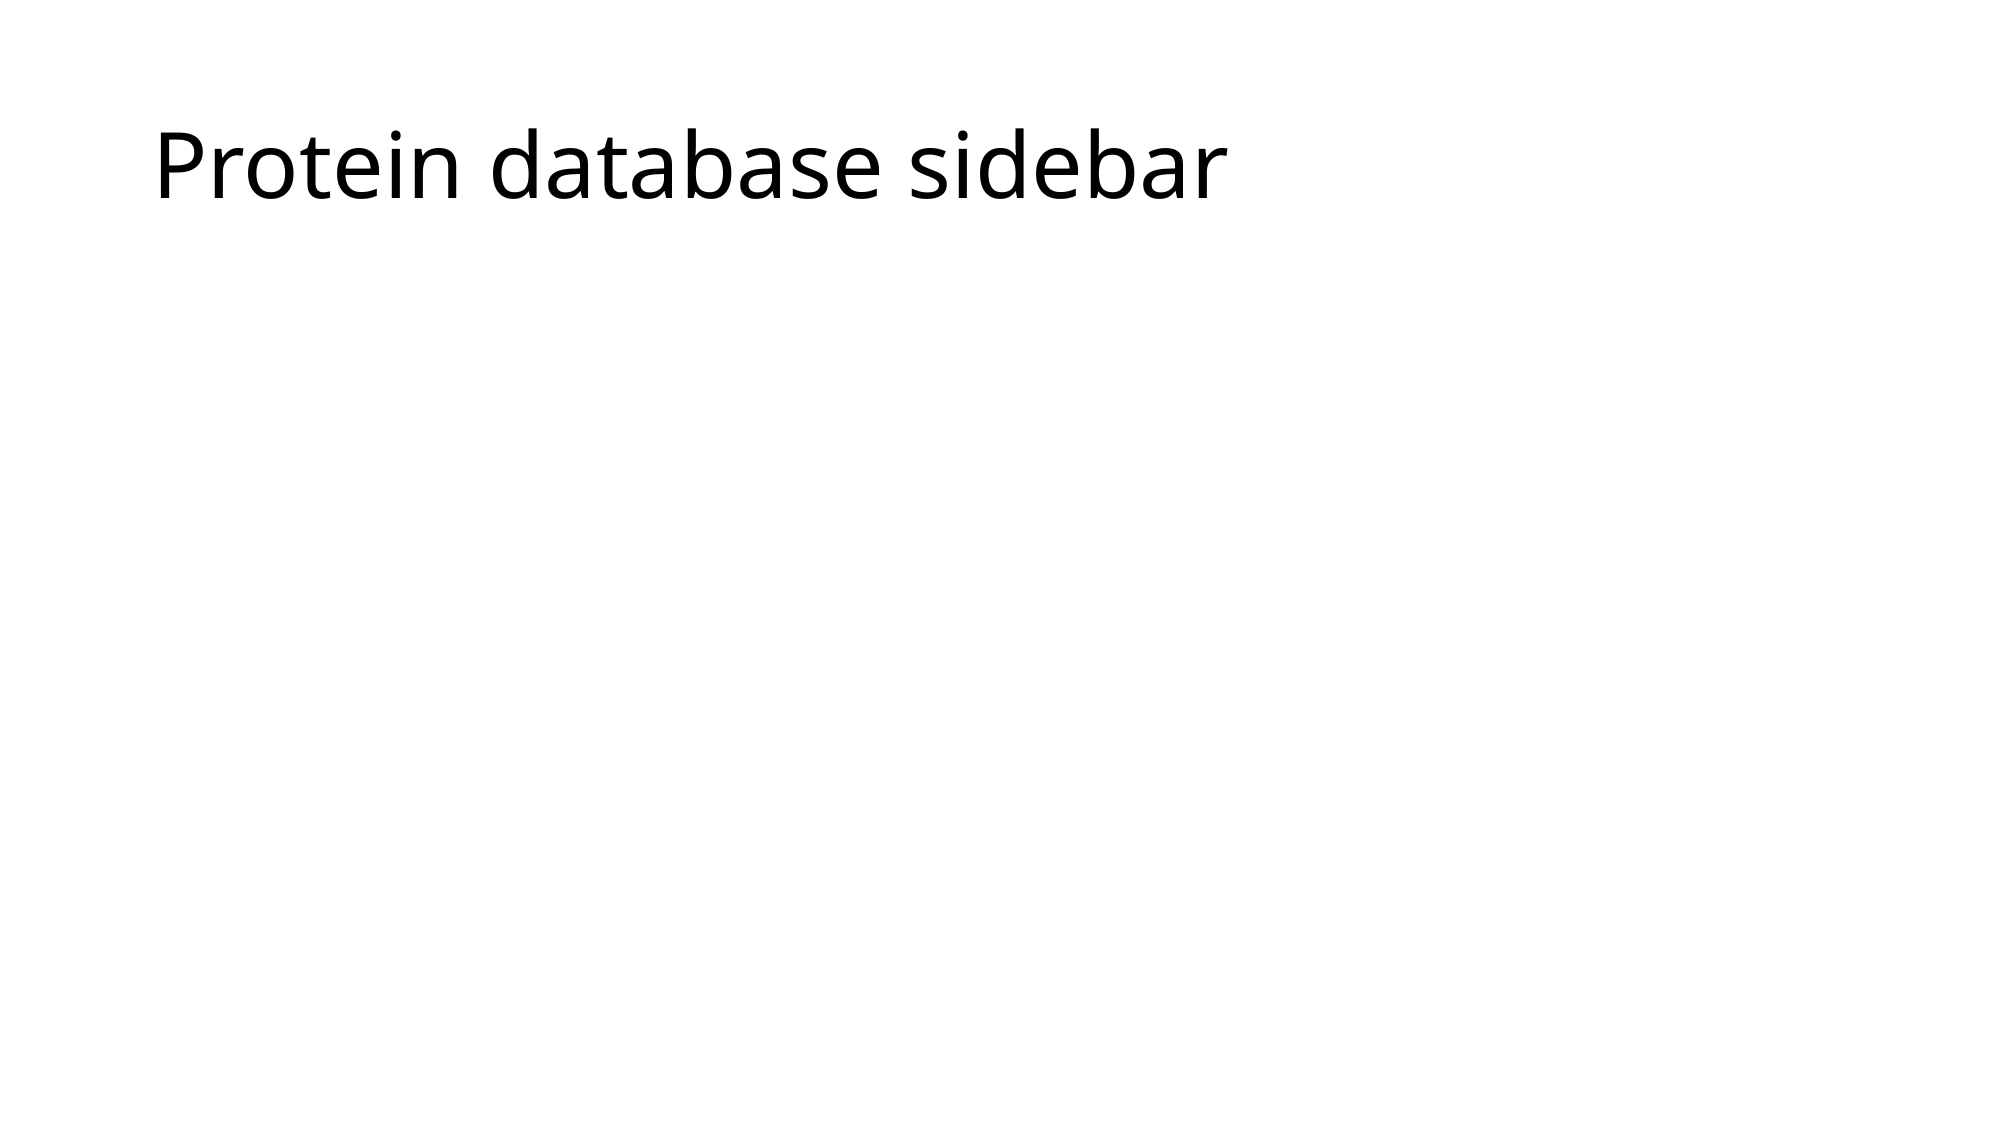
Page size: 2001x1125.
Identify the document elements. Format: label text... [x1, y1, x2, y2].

title Protein database sidebar [137, 59, 1863, 278]
